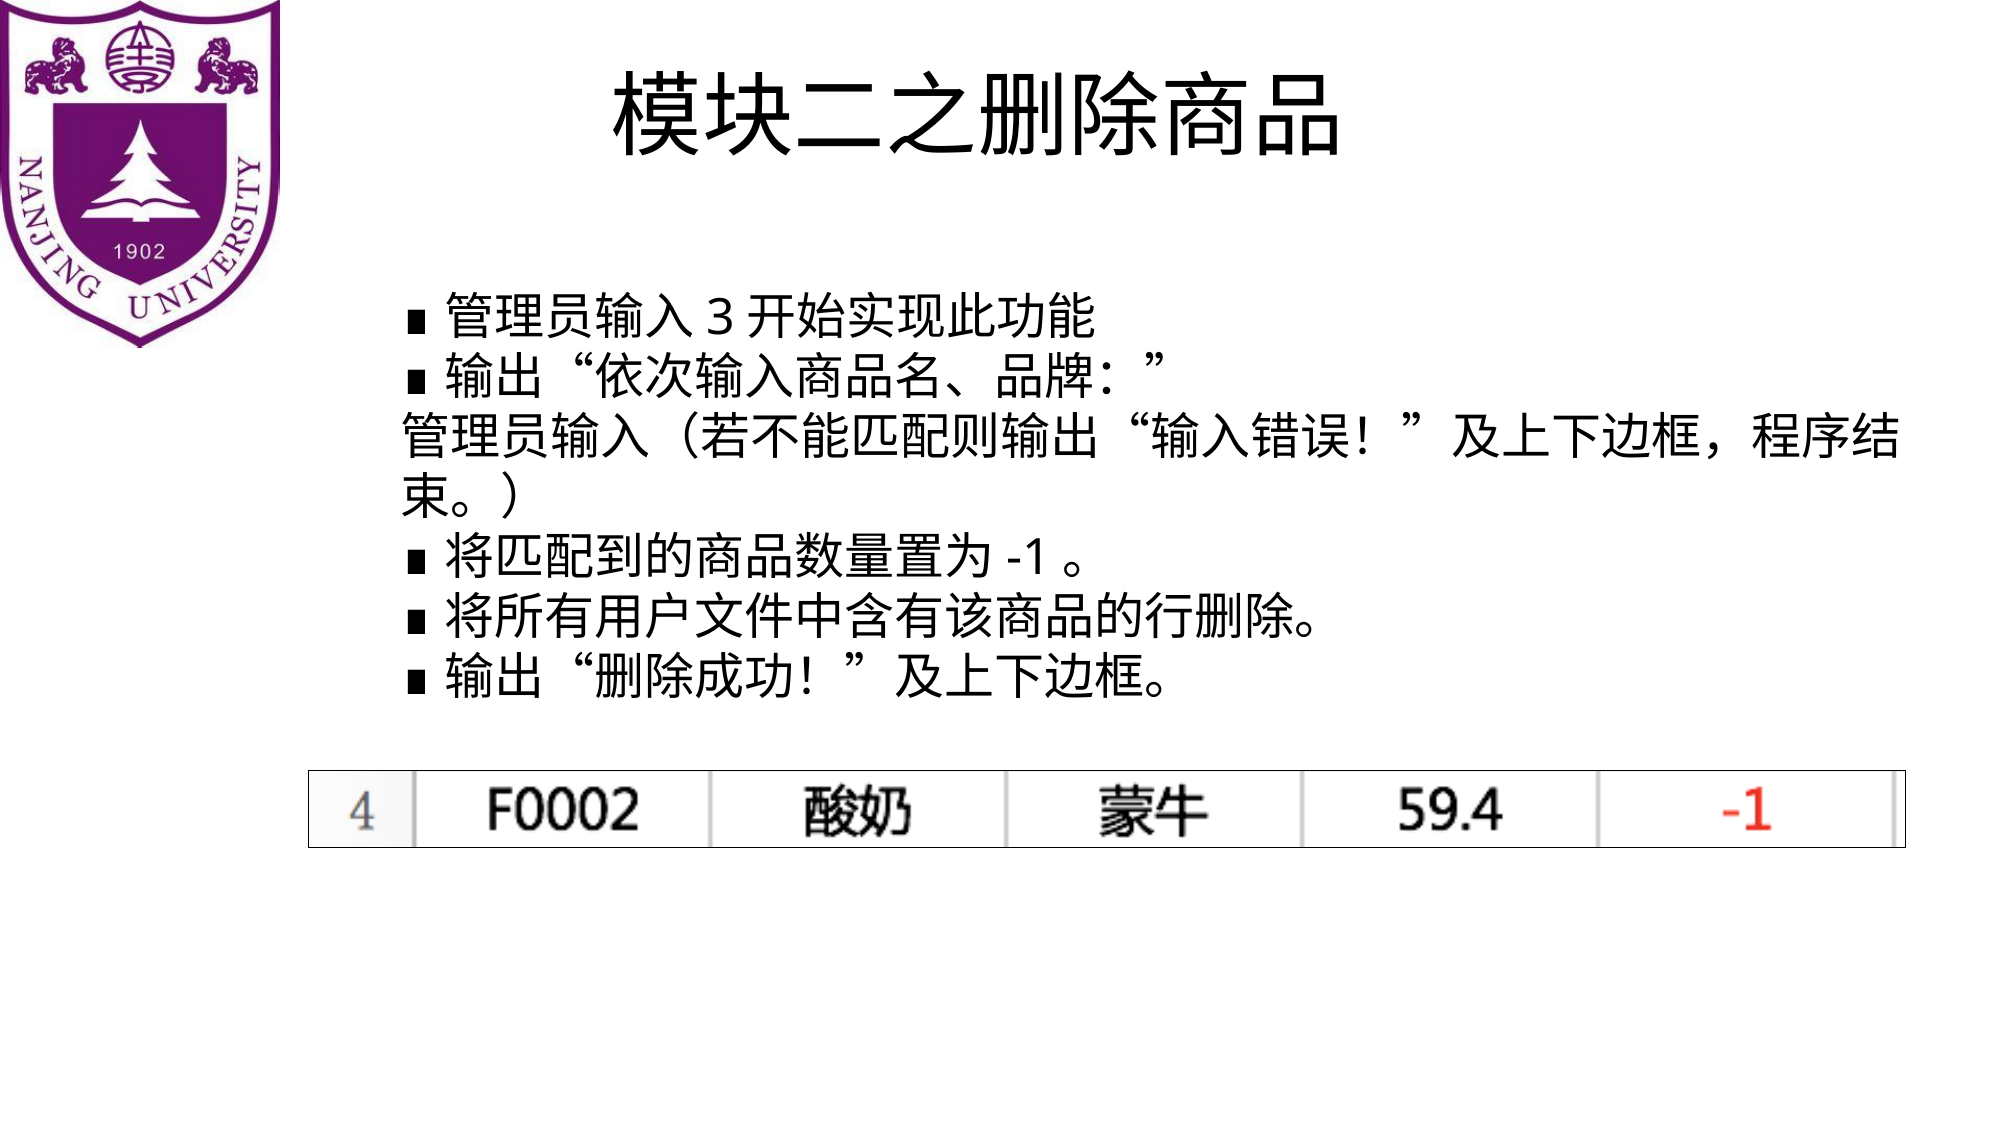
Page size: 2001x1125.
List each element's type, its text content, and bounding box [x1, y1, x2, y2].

text_box ∎管理员输入3开始实现此功能 ∎输出“依次输入商品名、品牌：” 管理员输入（若不能匹配则输出“输入错误！”及上下边框，程序结束。） ∎将匹配到的商品数量置为-1。 ∎将所有用户文件中含有该商品的行删除。 ∎输出“删除成功！”及上下边框。 [385, 277, 1931, 712]
picture [308, 770, 1906, 848]
title 模块二之删除商品 [595, 59, 1863, 277]
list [0, 0, 280, 348]
